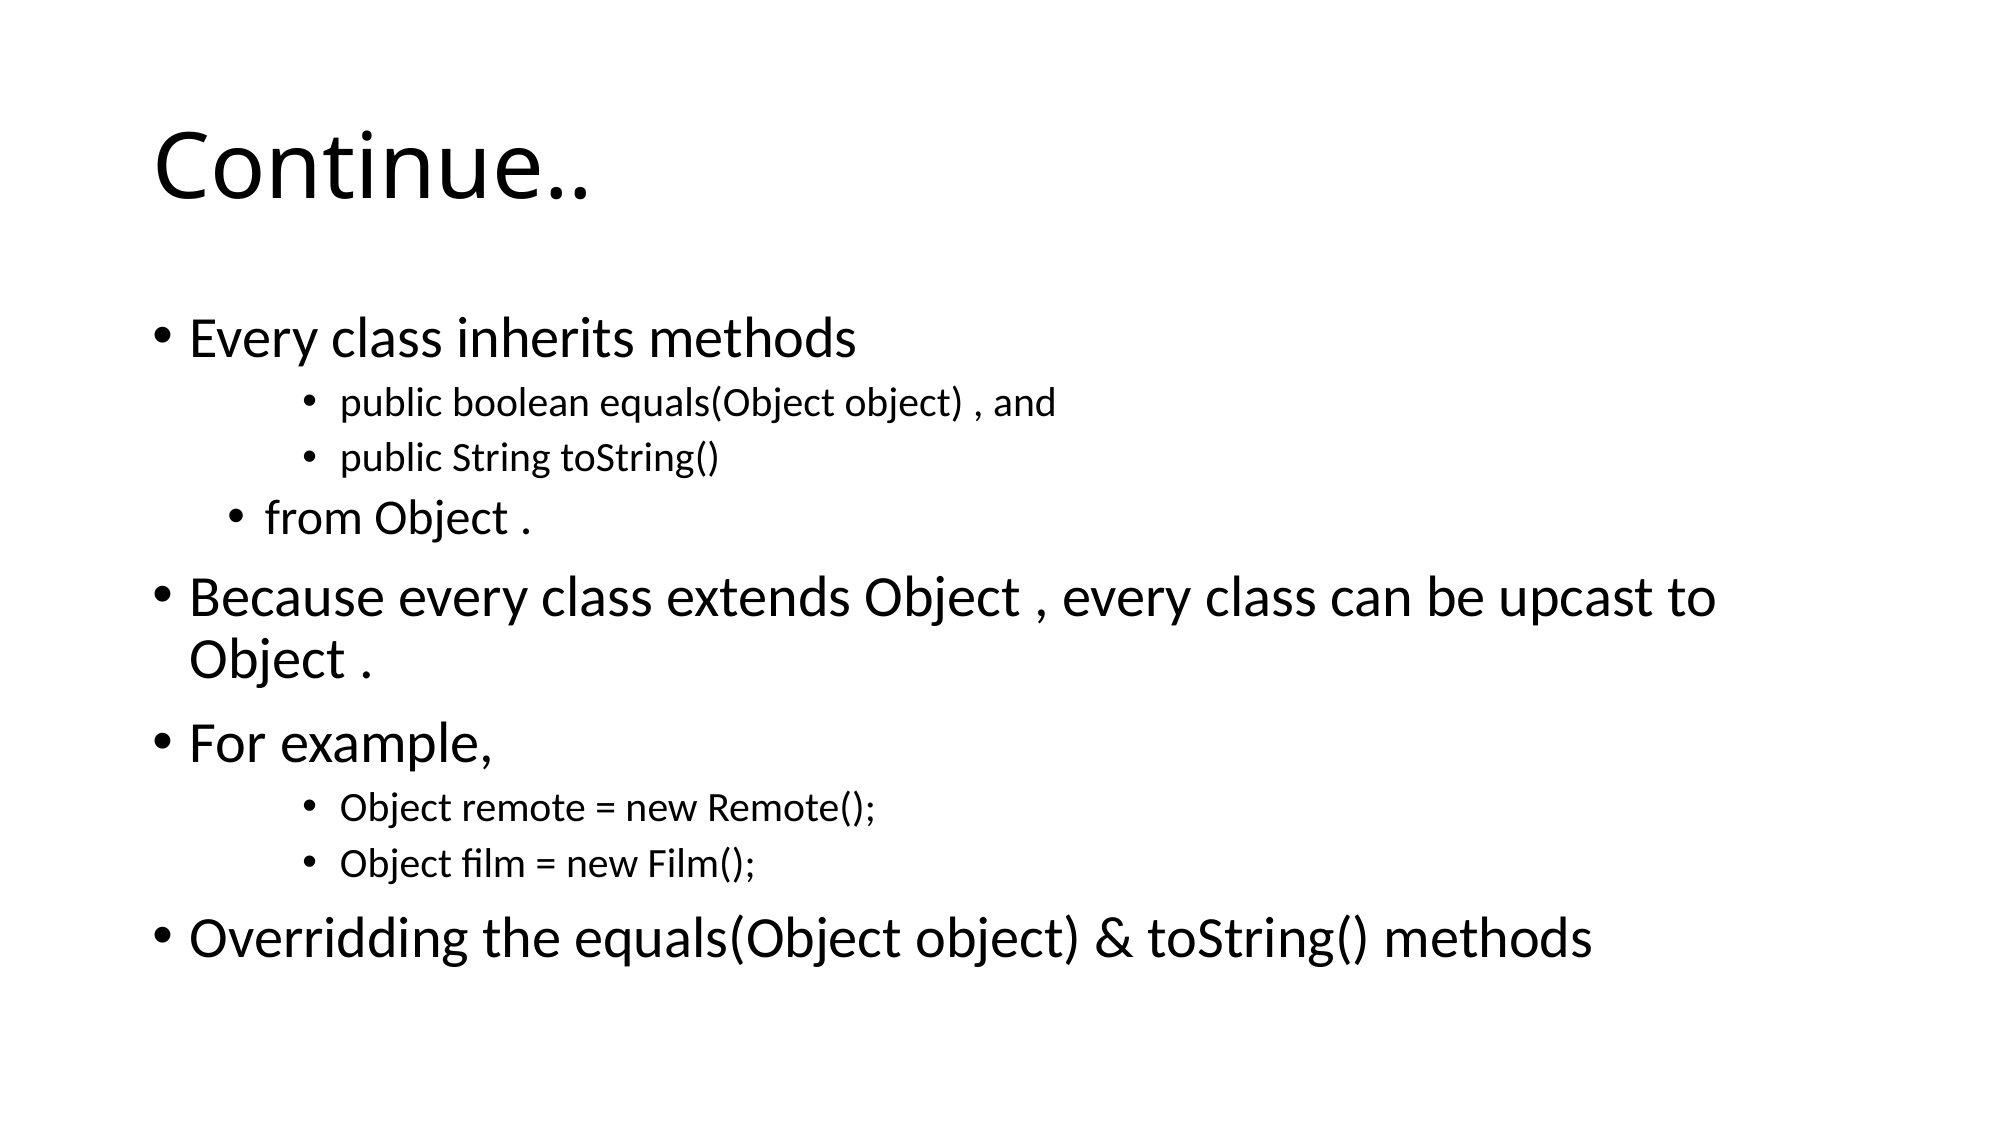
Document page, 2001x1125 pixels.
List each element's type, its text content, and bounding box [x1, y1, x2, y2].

list Every class inherits methods public boolean equals(Object object) , and public String toString() from Object . Because every class extends Object , every class can be upcast to Object . For example, Object remote = new Remote(); Object film = new Film(); Overridding the equals(Object object) & toString() methods [137, 299, 1863, 1014]
title Continue.. [137, 59, 1863, 278]
